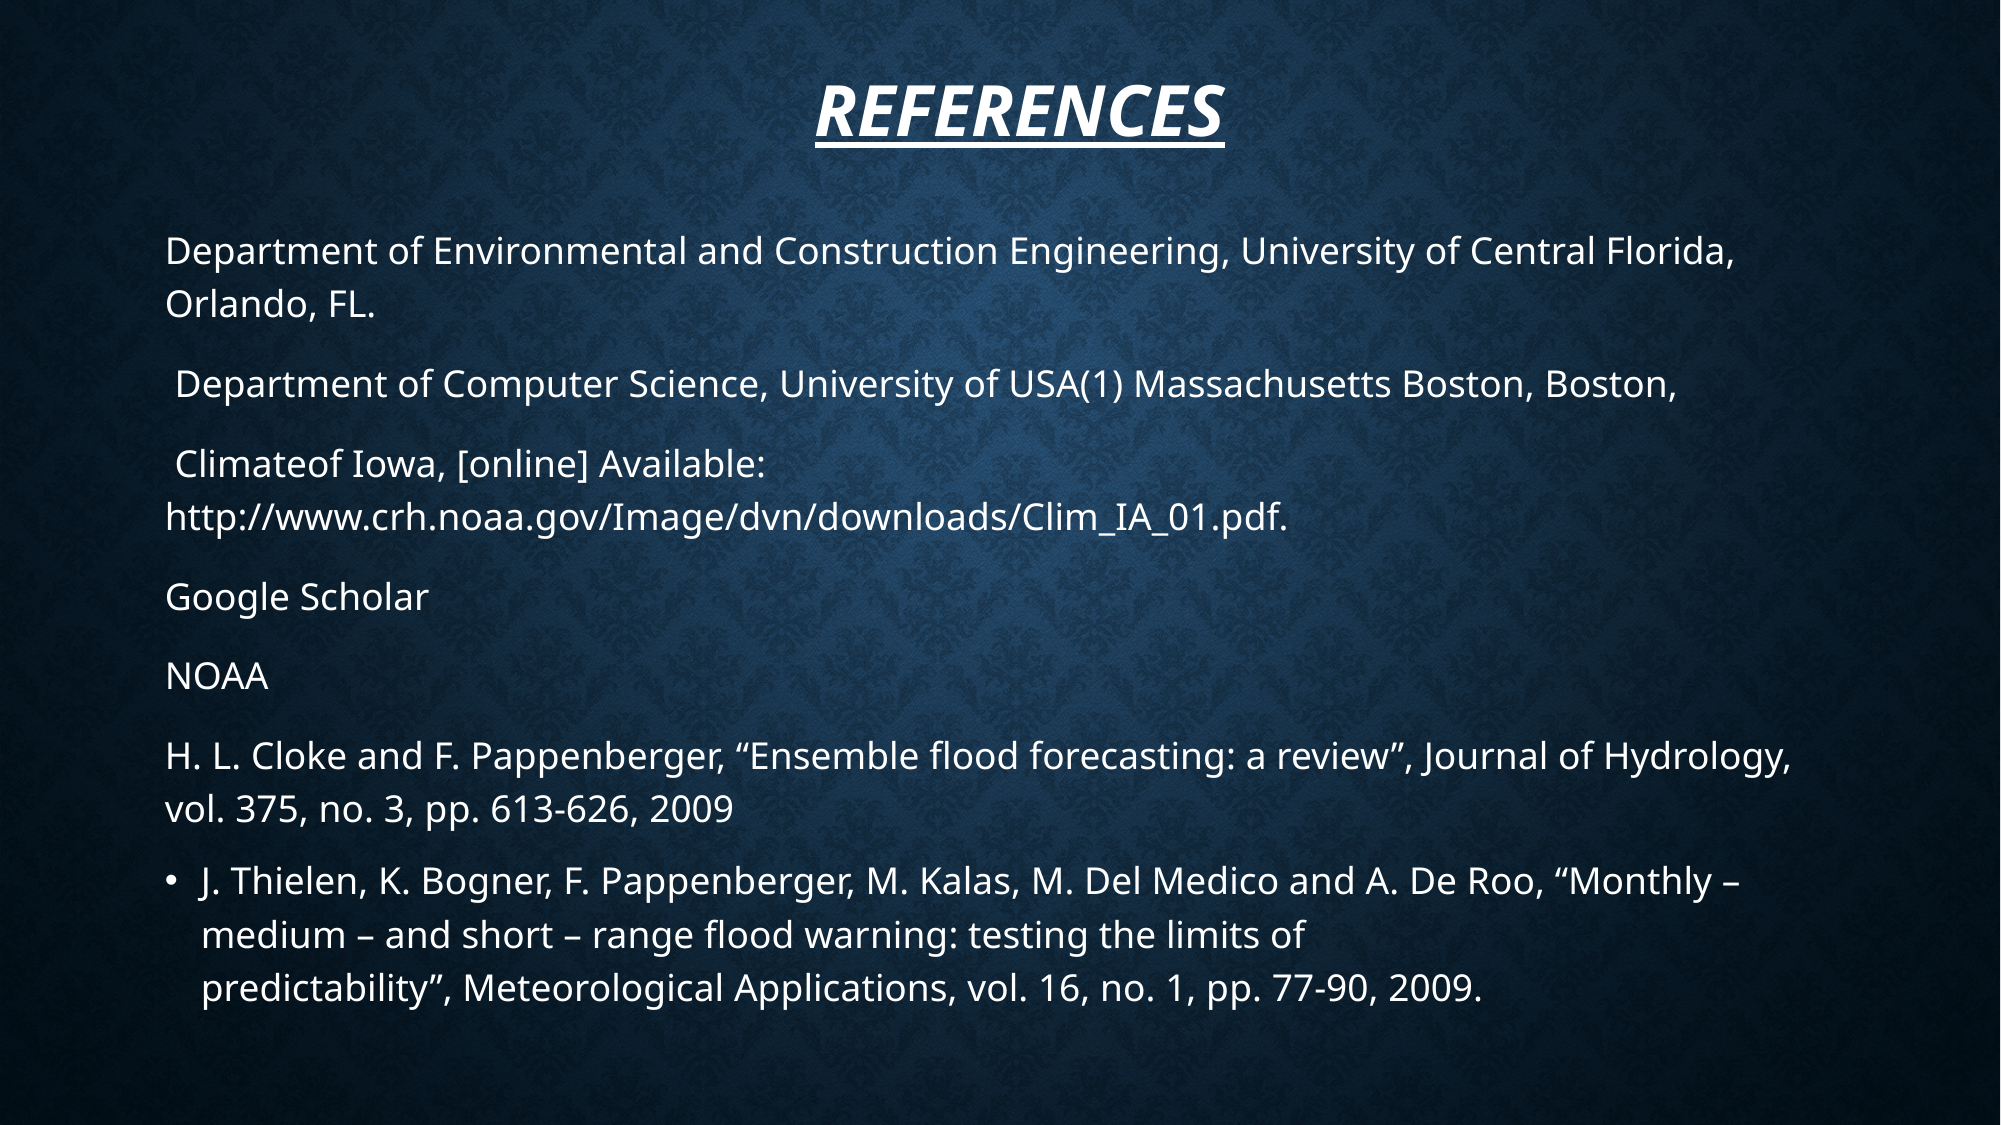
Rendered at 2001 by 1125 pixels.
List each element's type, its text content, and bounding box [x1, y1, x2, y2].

list Department of Environmental and Construction Engineering, University of Central Florida, Orlando, FL. Department of Computer Science, University of USA(1) Massachusetts Boston, Boston, Climateof Iowa, [online] Available: http://www.crh.noaa.gov/Image/dvn/downloads/Clim_IA_01.pdf. Google Scholar NOAA H. L. Cloke and F. Pappenberger, “Ensemble flood forecasting: a review”, Journal of Hydrology, vol. 375, no. 3, pp. 613-626, 2009 J. Thielen, K. Bogner, F. Pappenberger, M. Kalas, M. Del Medico and A. De Roo, “Monthly – medium – and short – range flood warning: testing the limits of predictability”, Meteorological Applications, vol. 16, no. 1, pp. 77-90, 2009. [149, 210, 1849, 1026]
title References [170, 45, 1870, 183]
